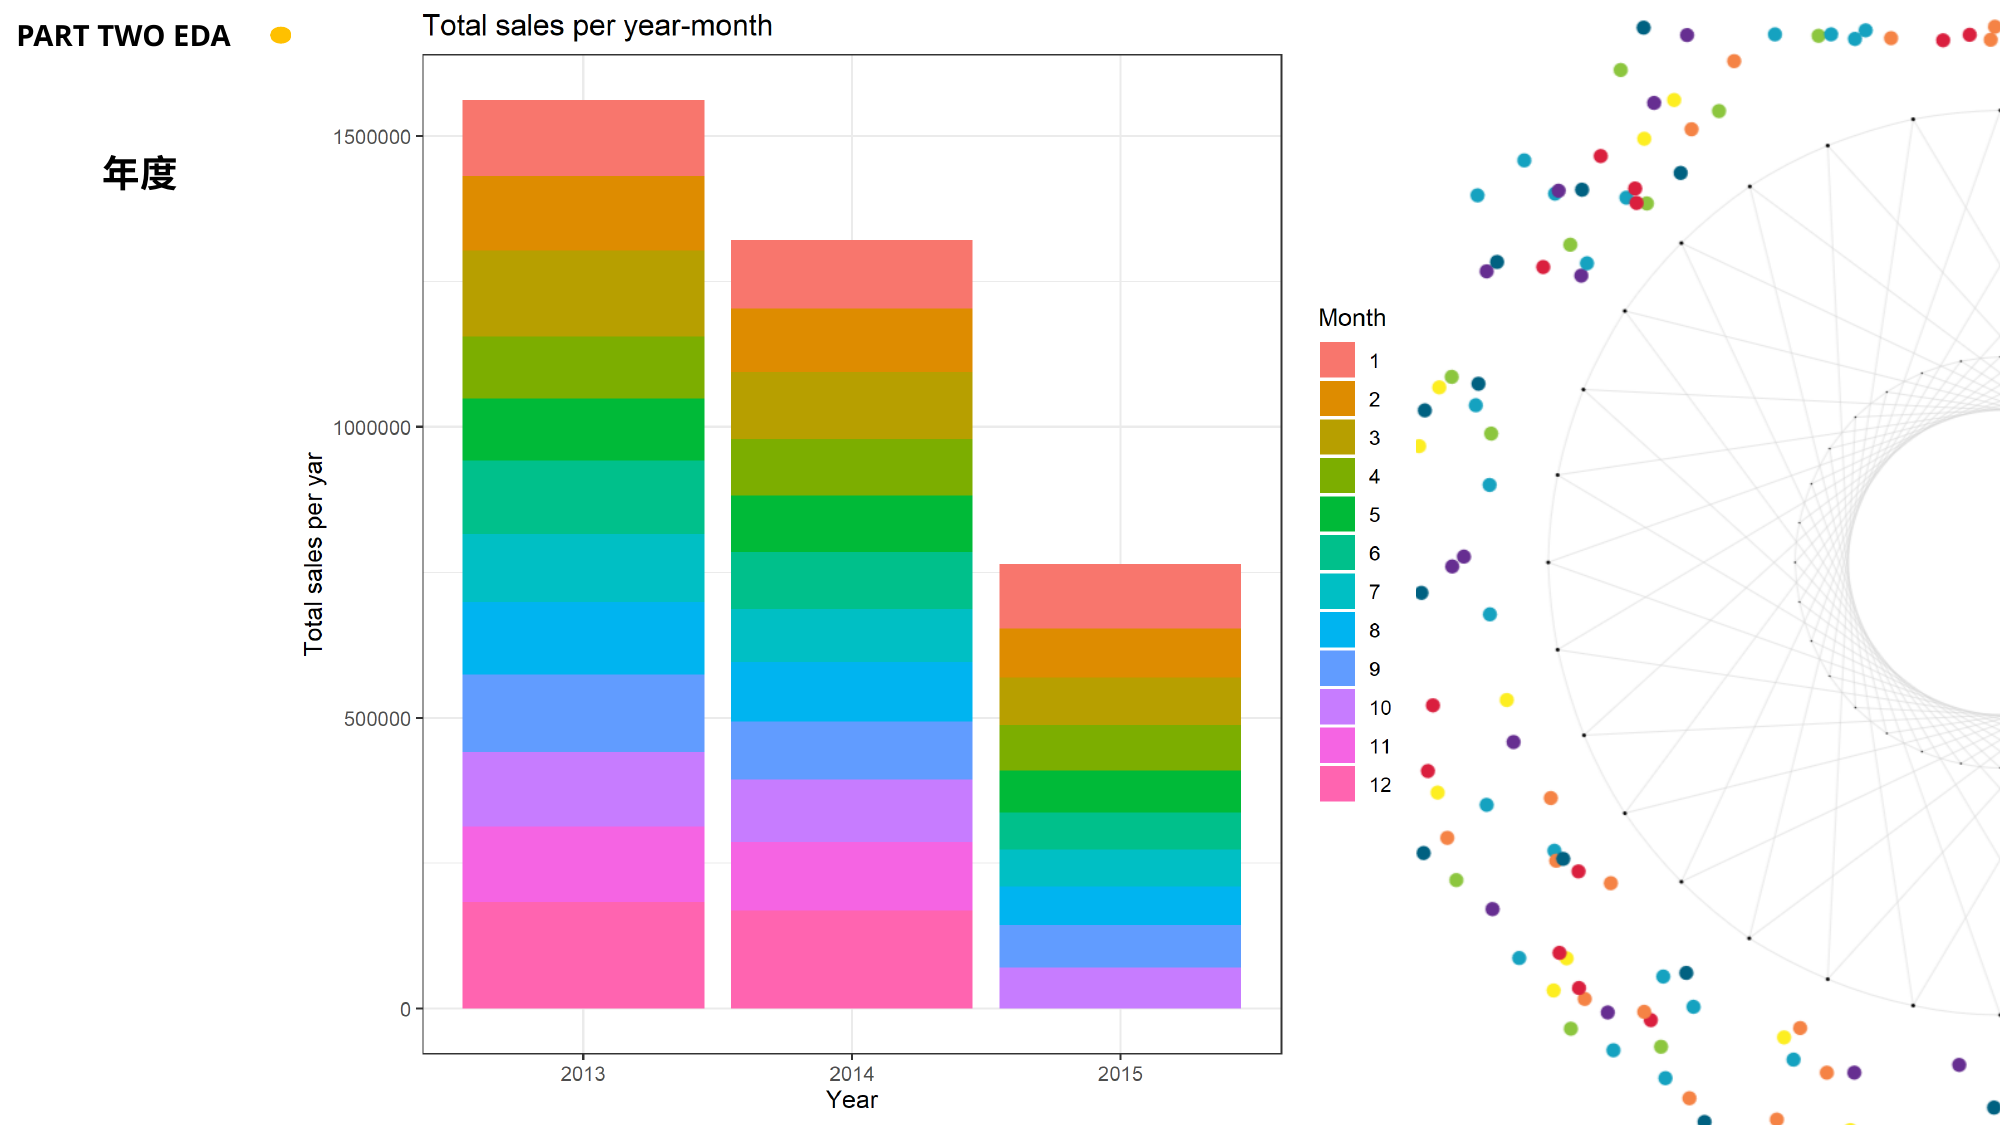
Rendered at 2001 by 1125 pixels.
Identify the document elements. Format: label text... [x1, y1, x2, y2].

text_box 年度 [87, 142, 212, 203]
picture [291, 0, 2000, 1125]
text_box [269, 25, 291, 45]
text_box PART TWO EDA [1, 9, 246, 60]
